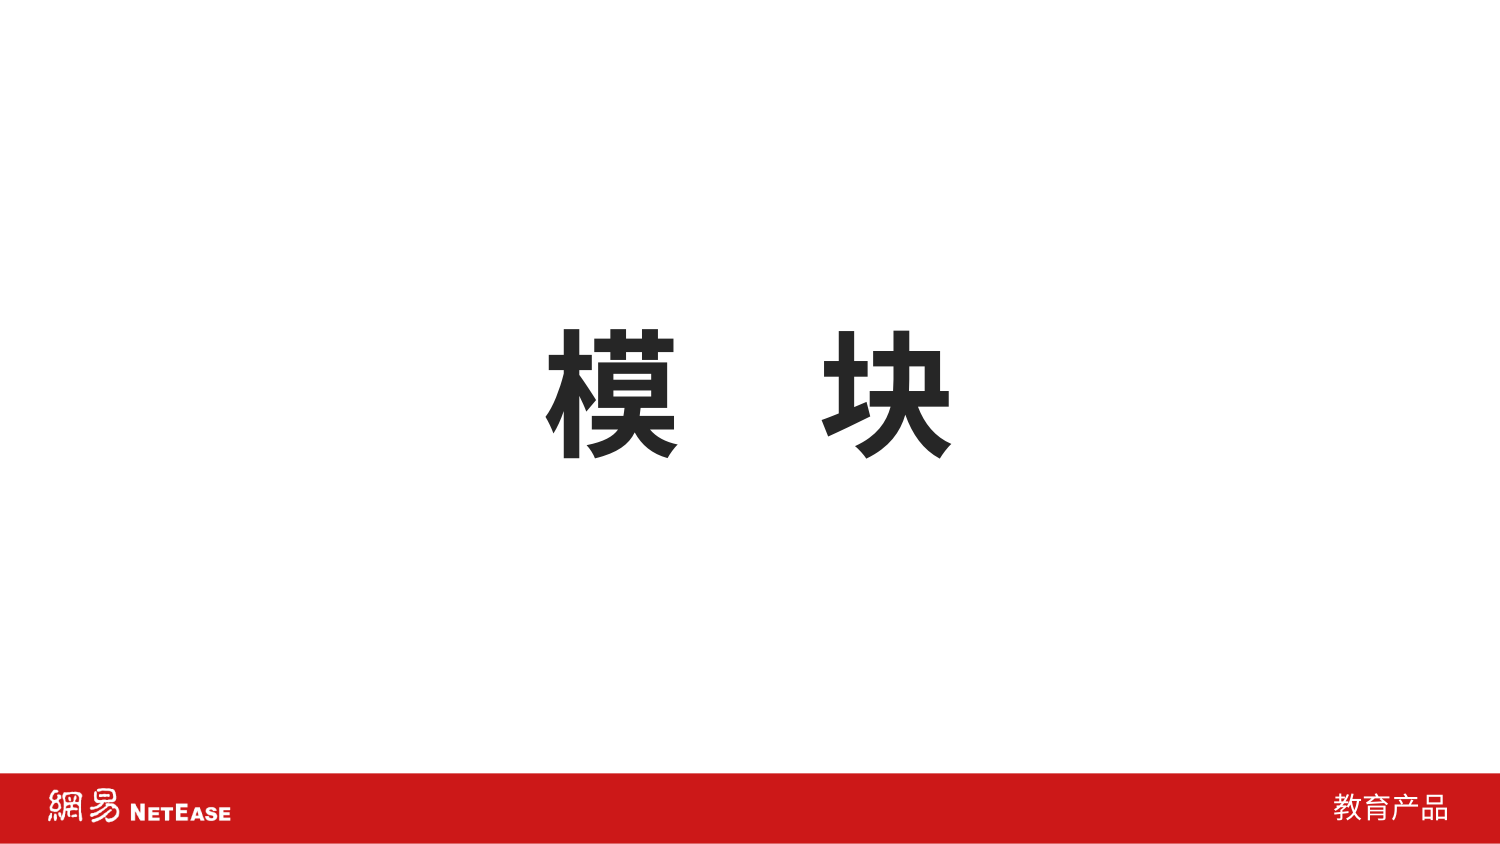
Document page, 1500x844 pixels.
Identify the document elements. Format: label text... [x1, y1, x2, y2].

footer 教育产品 [547, 782, 1465, 827]
text_box 模 块 [528, 301, 972, 482]
picture [46, 786, 231, 824]
